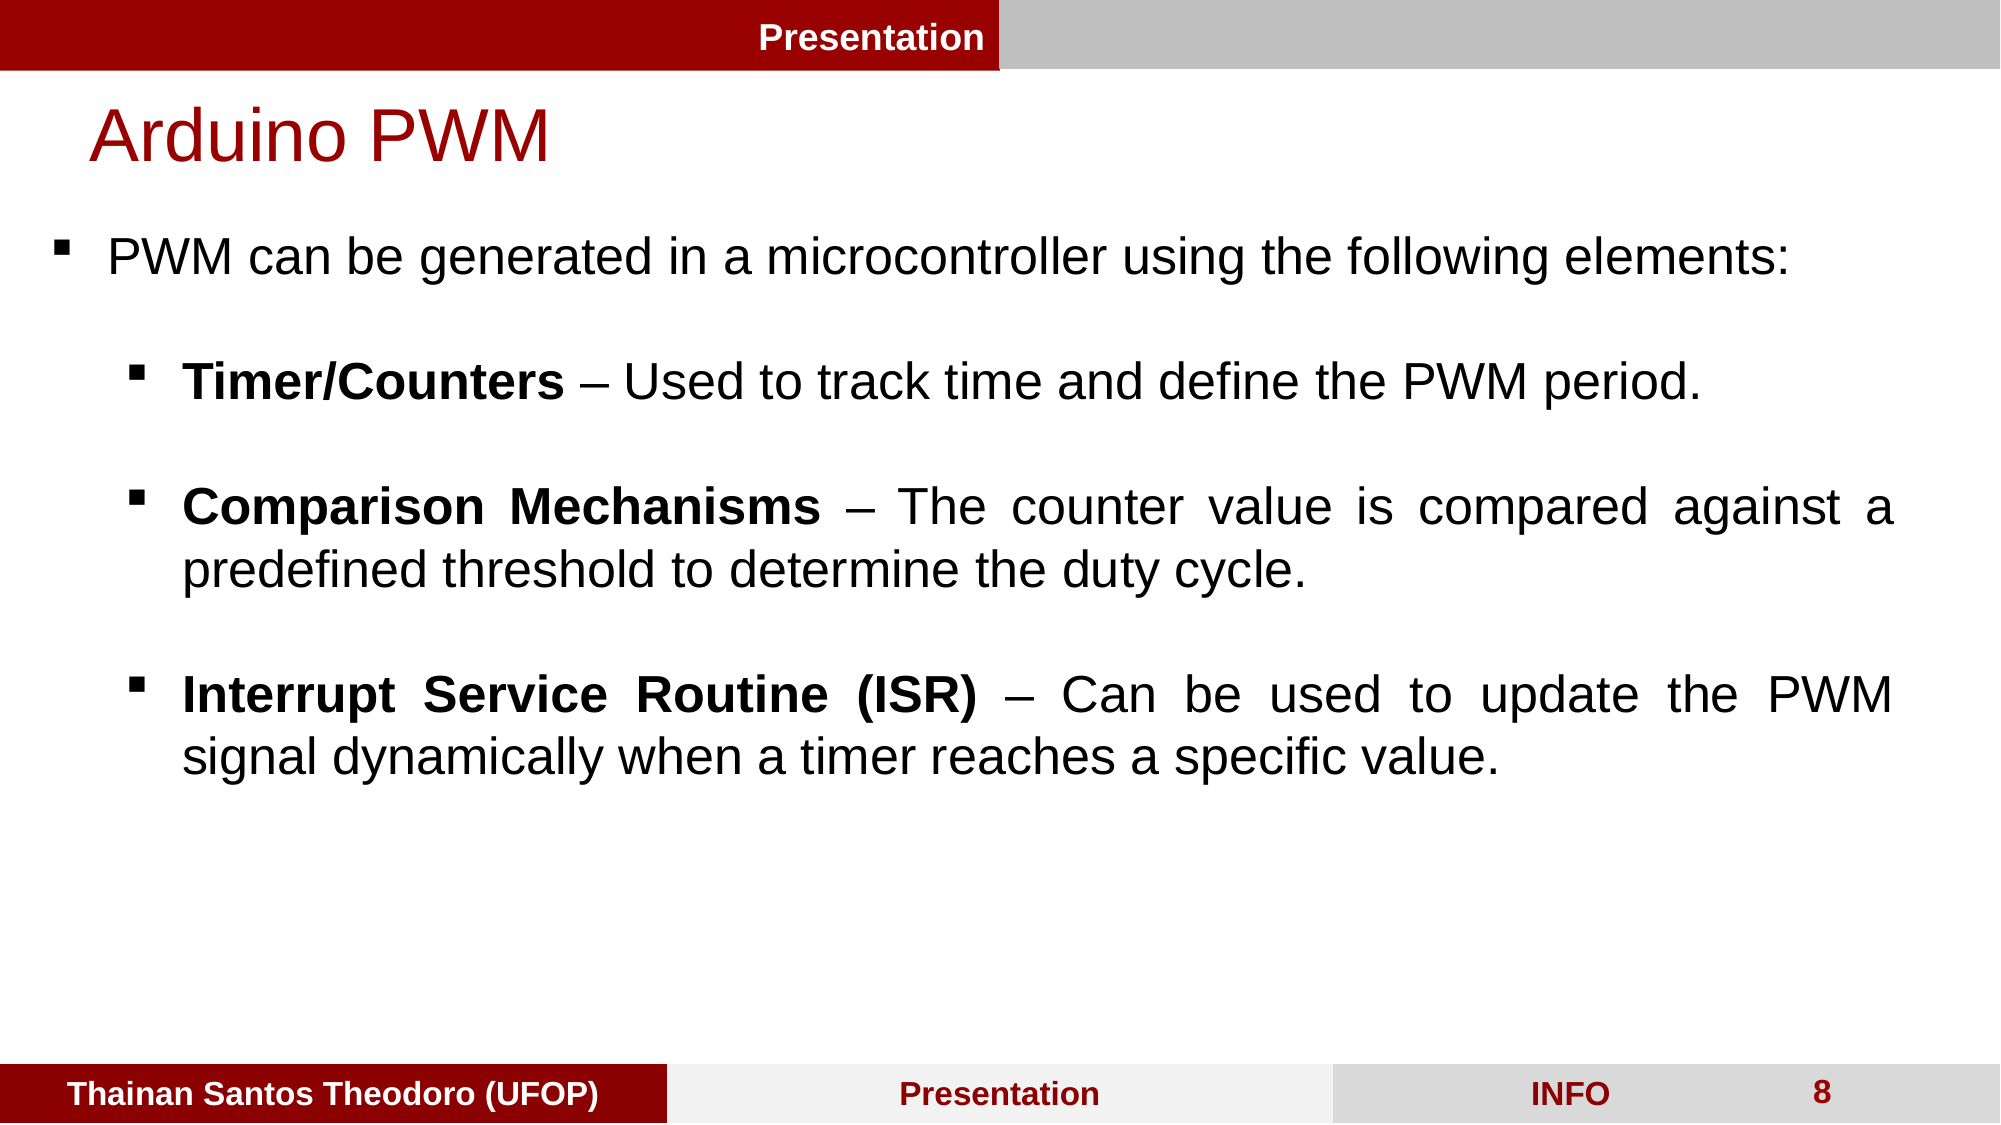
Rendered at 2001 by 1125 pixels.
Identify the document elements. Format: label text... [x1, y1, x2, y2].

text_box PWM can be generated in a microcontroller using the following elements: Timer/Counters – Used to track time and define the PWM period. Comparison Mechanisms – The counter value is compared against a predefined threshold to determine the duty cycle. Interrupt Service Routine (ISR) – Can be used to update the PWM signal dynamically when a timer reaches a specific value. [36, 215, 1910, 793]
text_box Arduino PWM [0, 79, 2000, 184]
